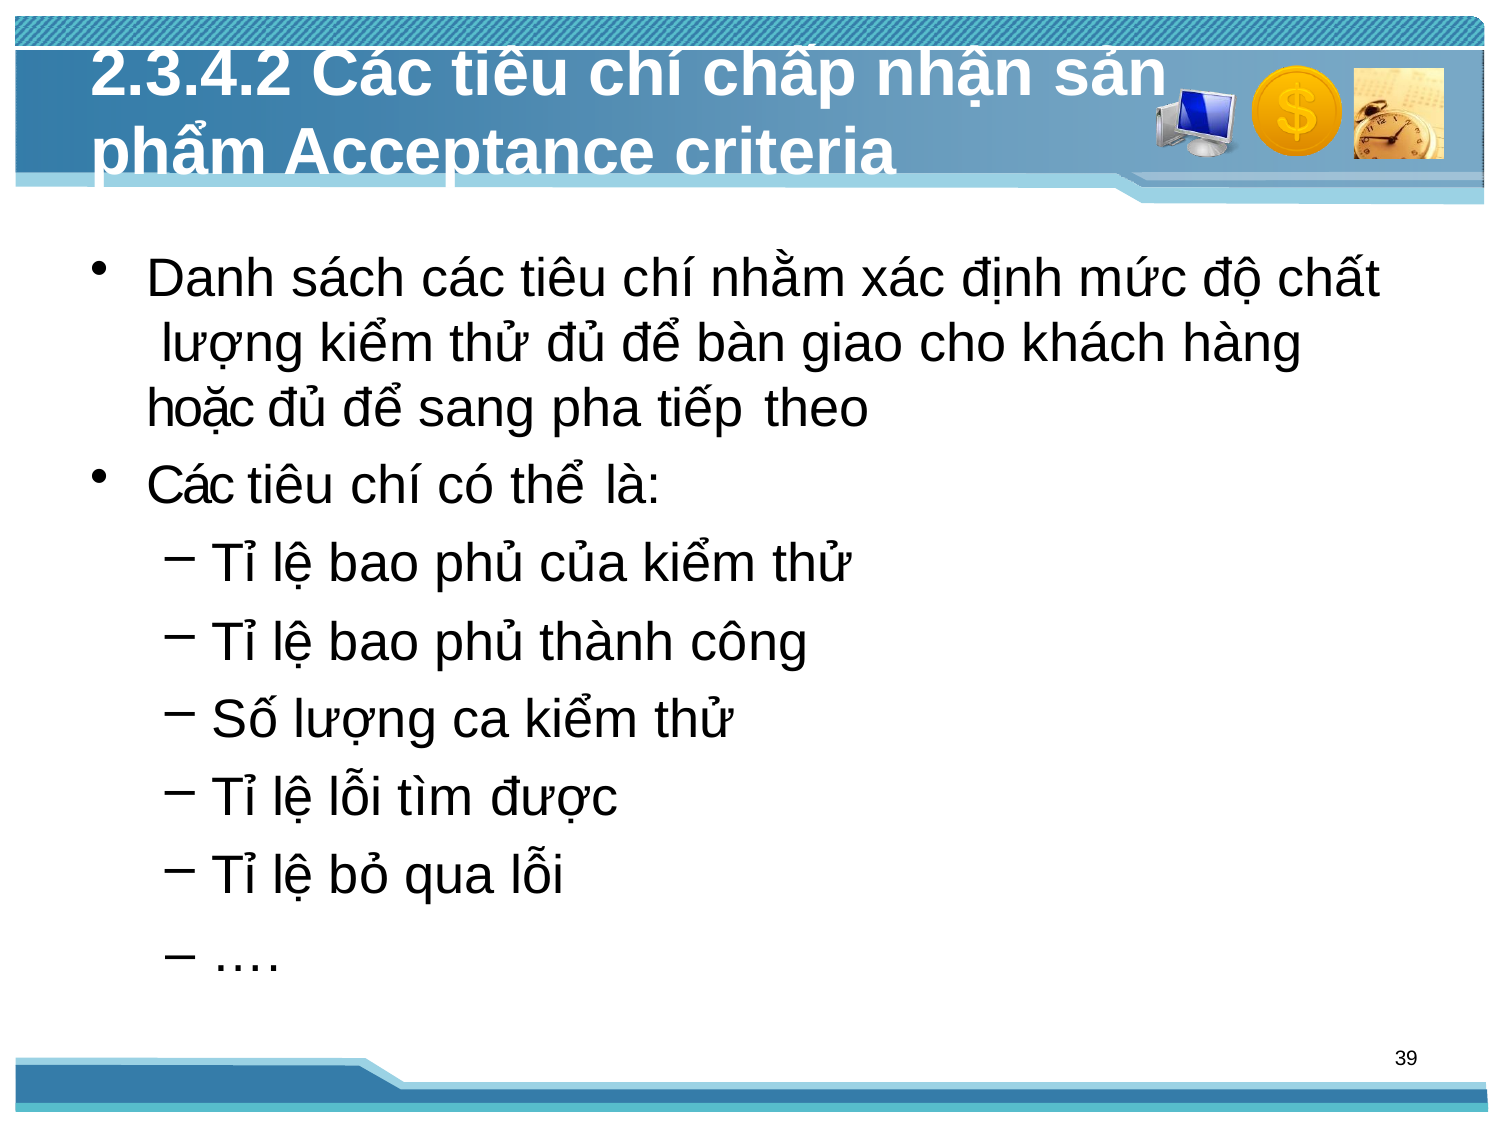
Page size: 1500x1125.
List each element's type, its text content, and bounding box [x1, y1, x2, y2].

title 2.3.4.2 Các tiêu chí chấp nhận sản [87, 26, 1172, 106]
picture [1172, 50, 1485, 171]
slide_number 39 [1388, 1044, 1424, 1125]
picture [15, 50, 87, 188]
title 2.3.4.2 Các tiêu chí chấp nhận sản [1383, 171, 1485, 181]
picture [15, 16, 1485, 46]
picture [1383, 181, 1485, 188]
text_box phẩm Acceptance criteria Danh sách các tiêu chí nhằm xác định mức độ chất lượng kiểm thử đủ để bàn giao cho khách hàng hoặc đủ để sang pha tiếp theo Các tiêu chí có thể là: Tỉ lệ bao phủ của kiểm thử Tỉ lệ bao phủ thành công Số lượng ca kiểm thử Tỉ lệ lỗi tìm được Tỉ lệ bỏ qua lỗi – …. [87, 106, 1383, 983]
